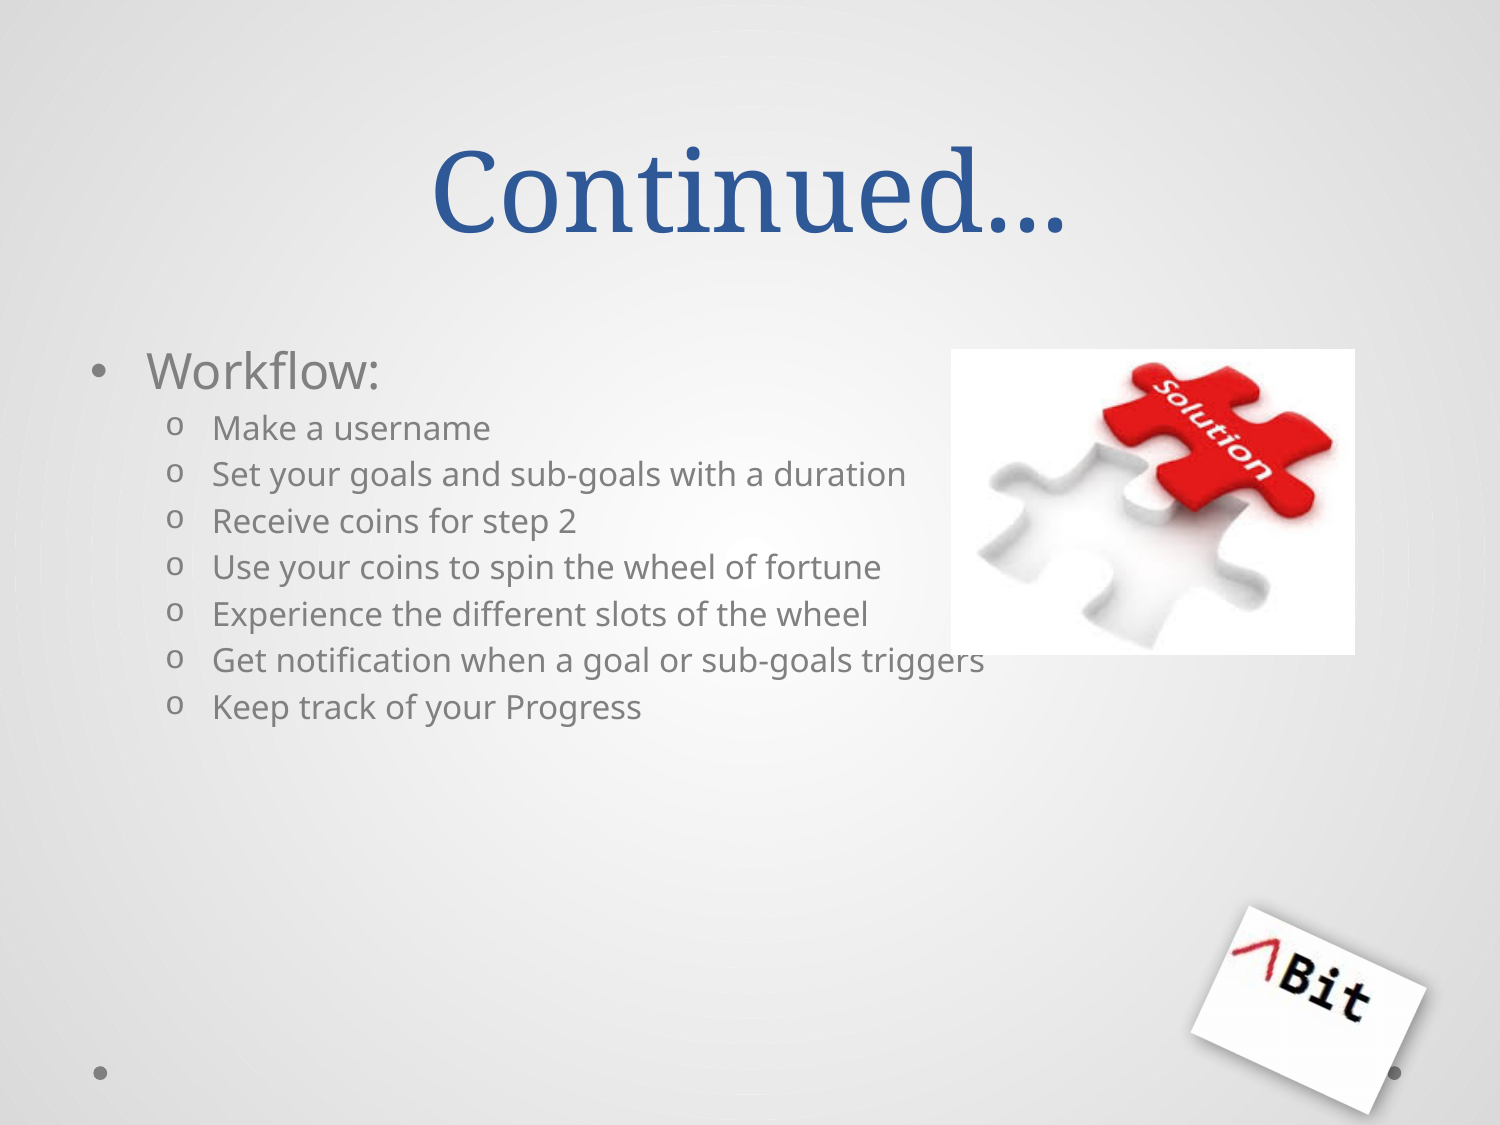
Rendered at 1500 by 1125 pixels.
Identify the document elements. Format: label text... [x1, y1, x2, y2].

title Continued... [75, 0, 1425, 262]
list Workflow: Make a username Set your goals and sub-goals with a duration Receive coins for step 2 Use your coins to spin the wheel of fortune Experience the different slots of the wheel Get notification when a goal or sub-goals triggers Keep track of your Progress [75, 262, 1425, 1005]
picture [951, 349, 1355, 655]
picture [1192, 907, 1426, 1114]
